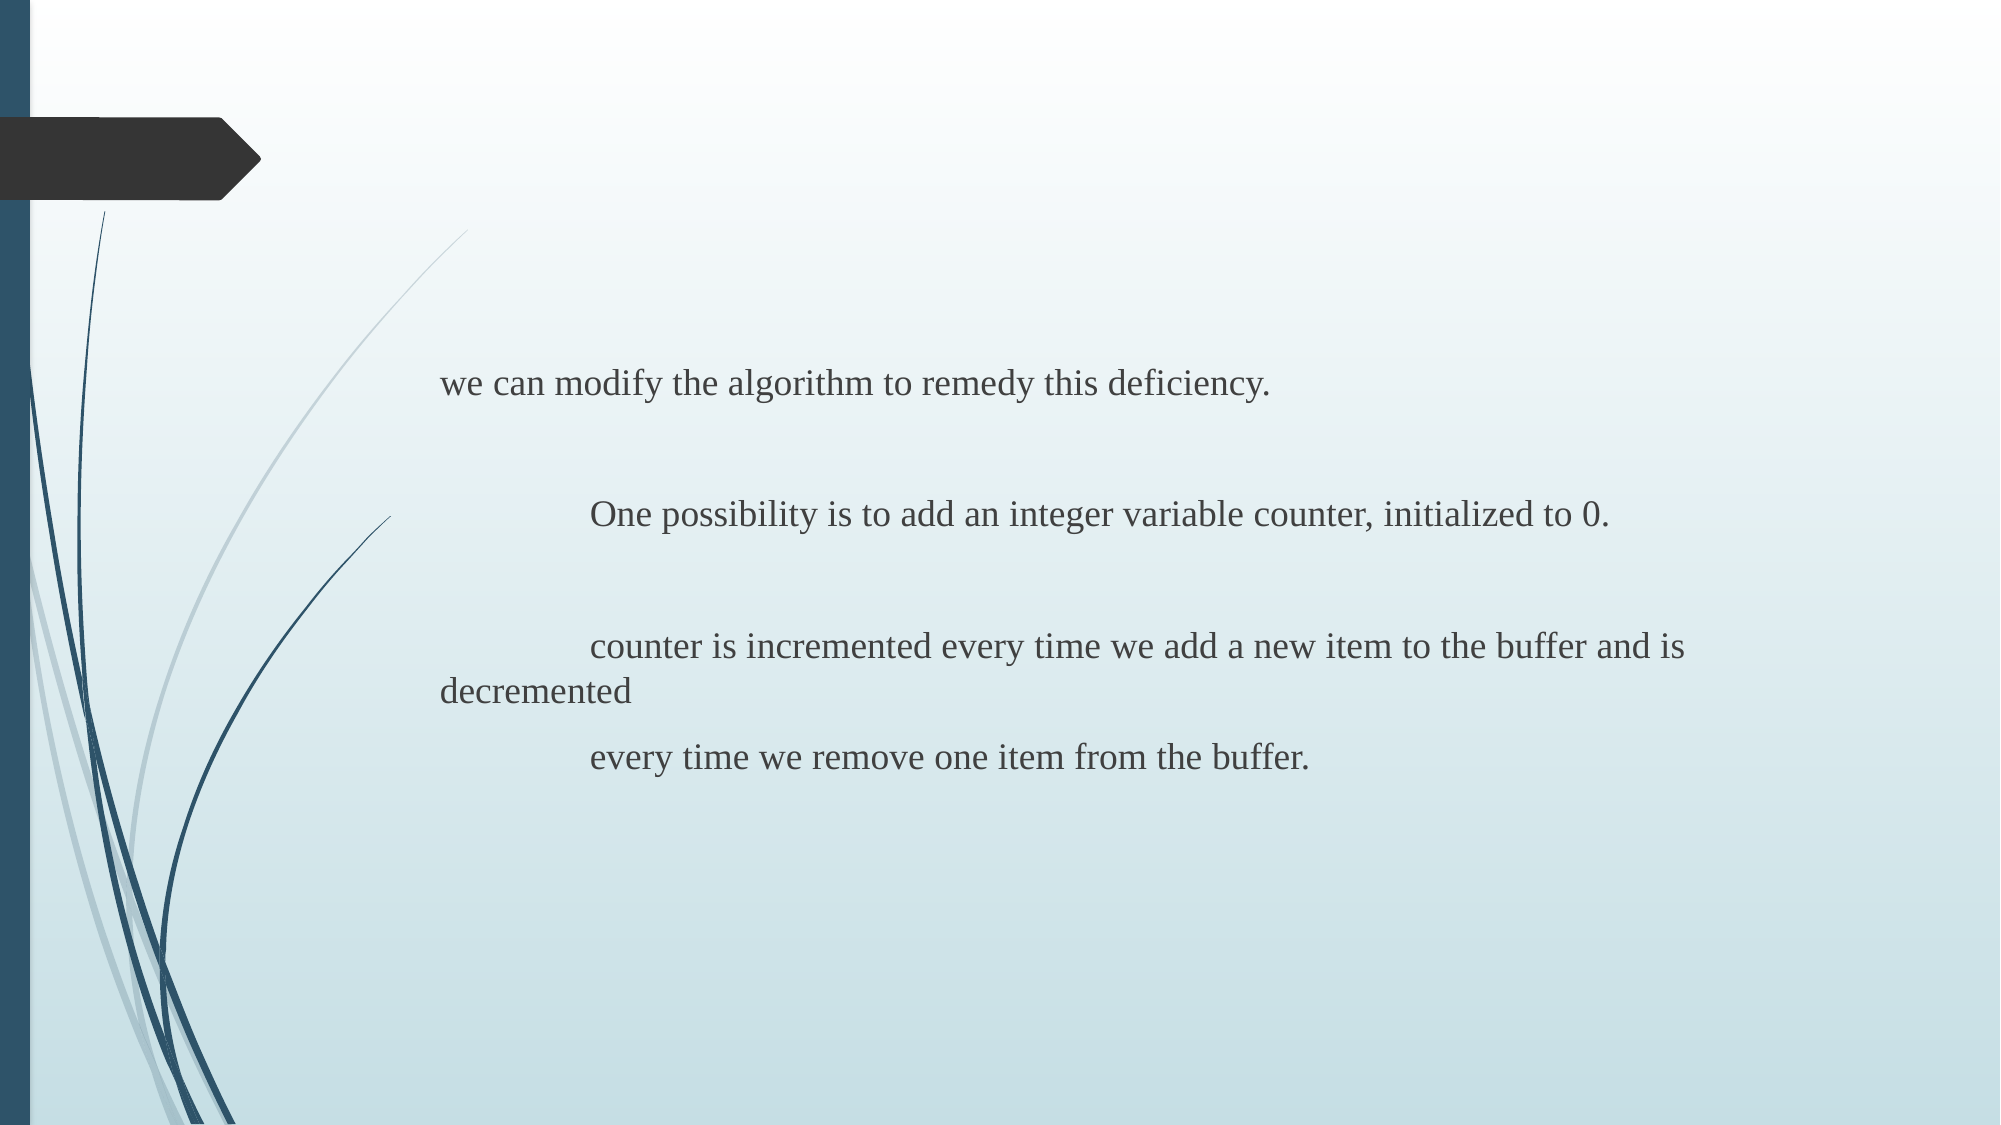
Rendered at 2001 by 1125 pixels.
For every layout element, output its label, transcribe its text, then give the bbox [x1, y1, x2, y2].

list we can modify the algorithm to remedy this deficiency. One possibility is to add an integer variable counter, initialized to 0. counter is incremented every time we add a new item to the buffer and is decremented every time we remove one item from the buffer. [424, 350, 1888, 970]
